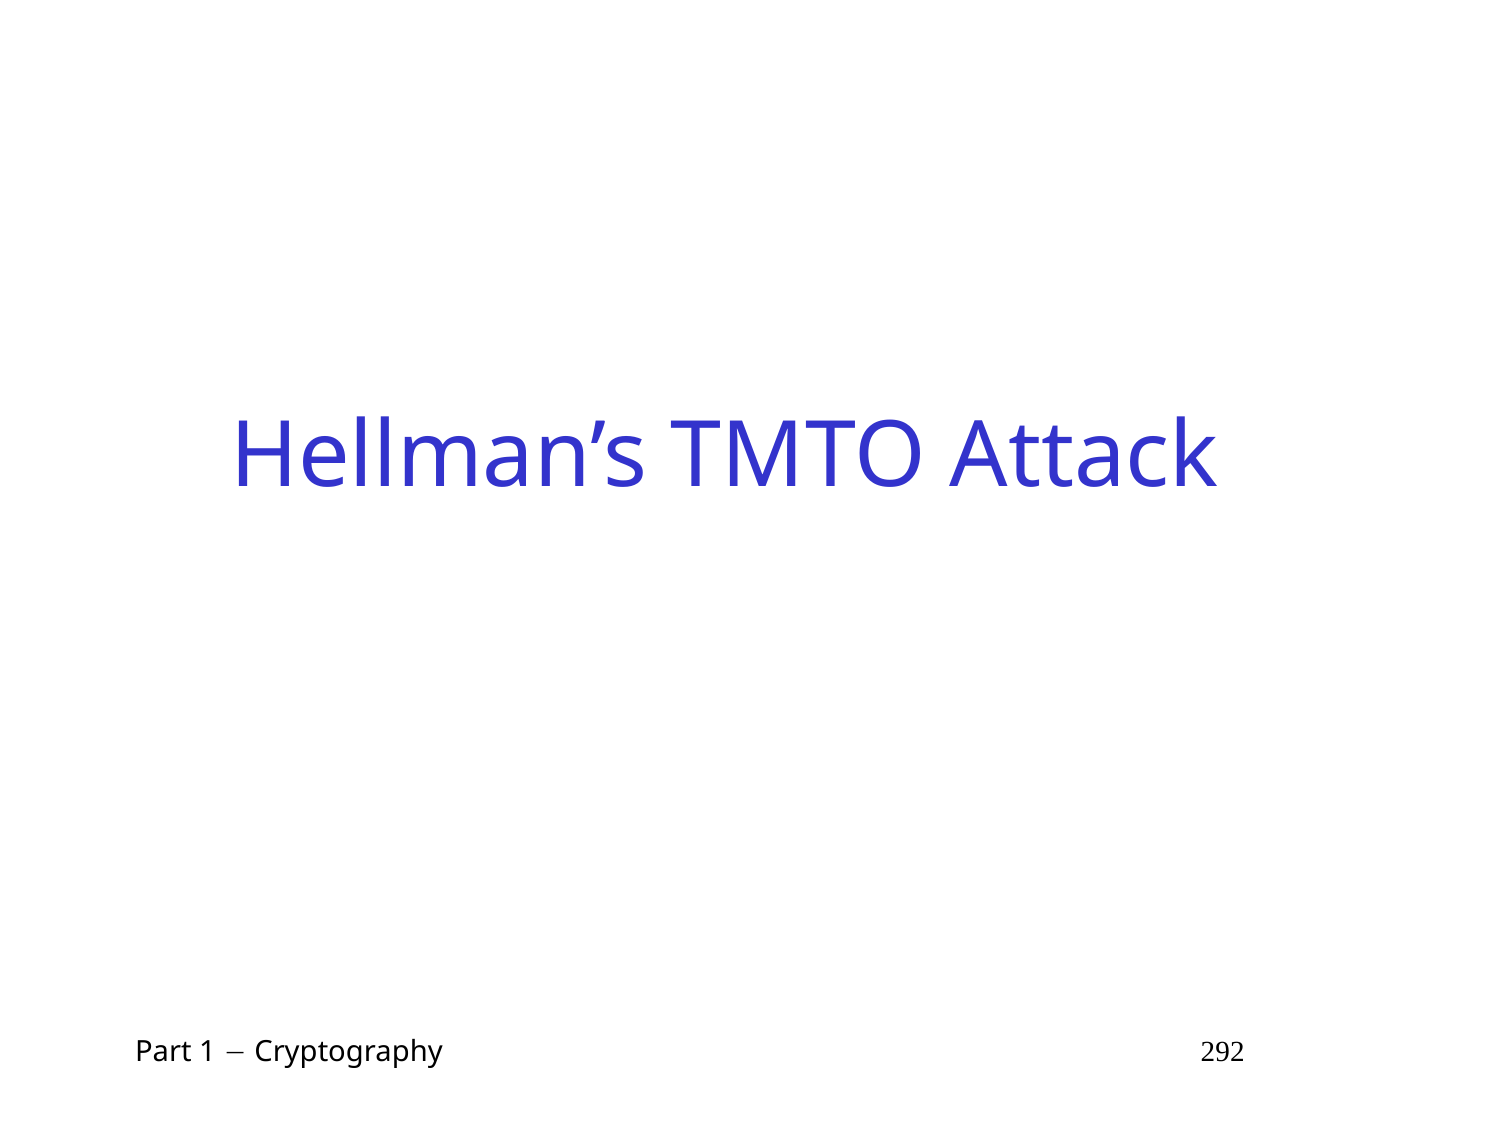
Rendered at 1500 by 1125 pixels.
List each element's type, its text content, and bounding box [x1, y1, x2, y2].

footer Part 1  Cryptography 292 [112, 1024, 1401, 1101]
title Hellman’s TMTO Attack [87, 312, 1363, 588]
